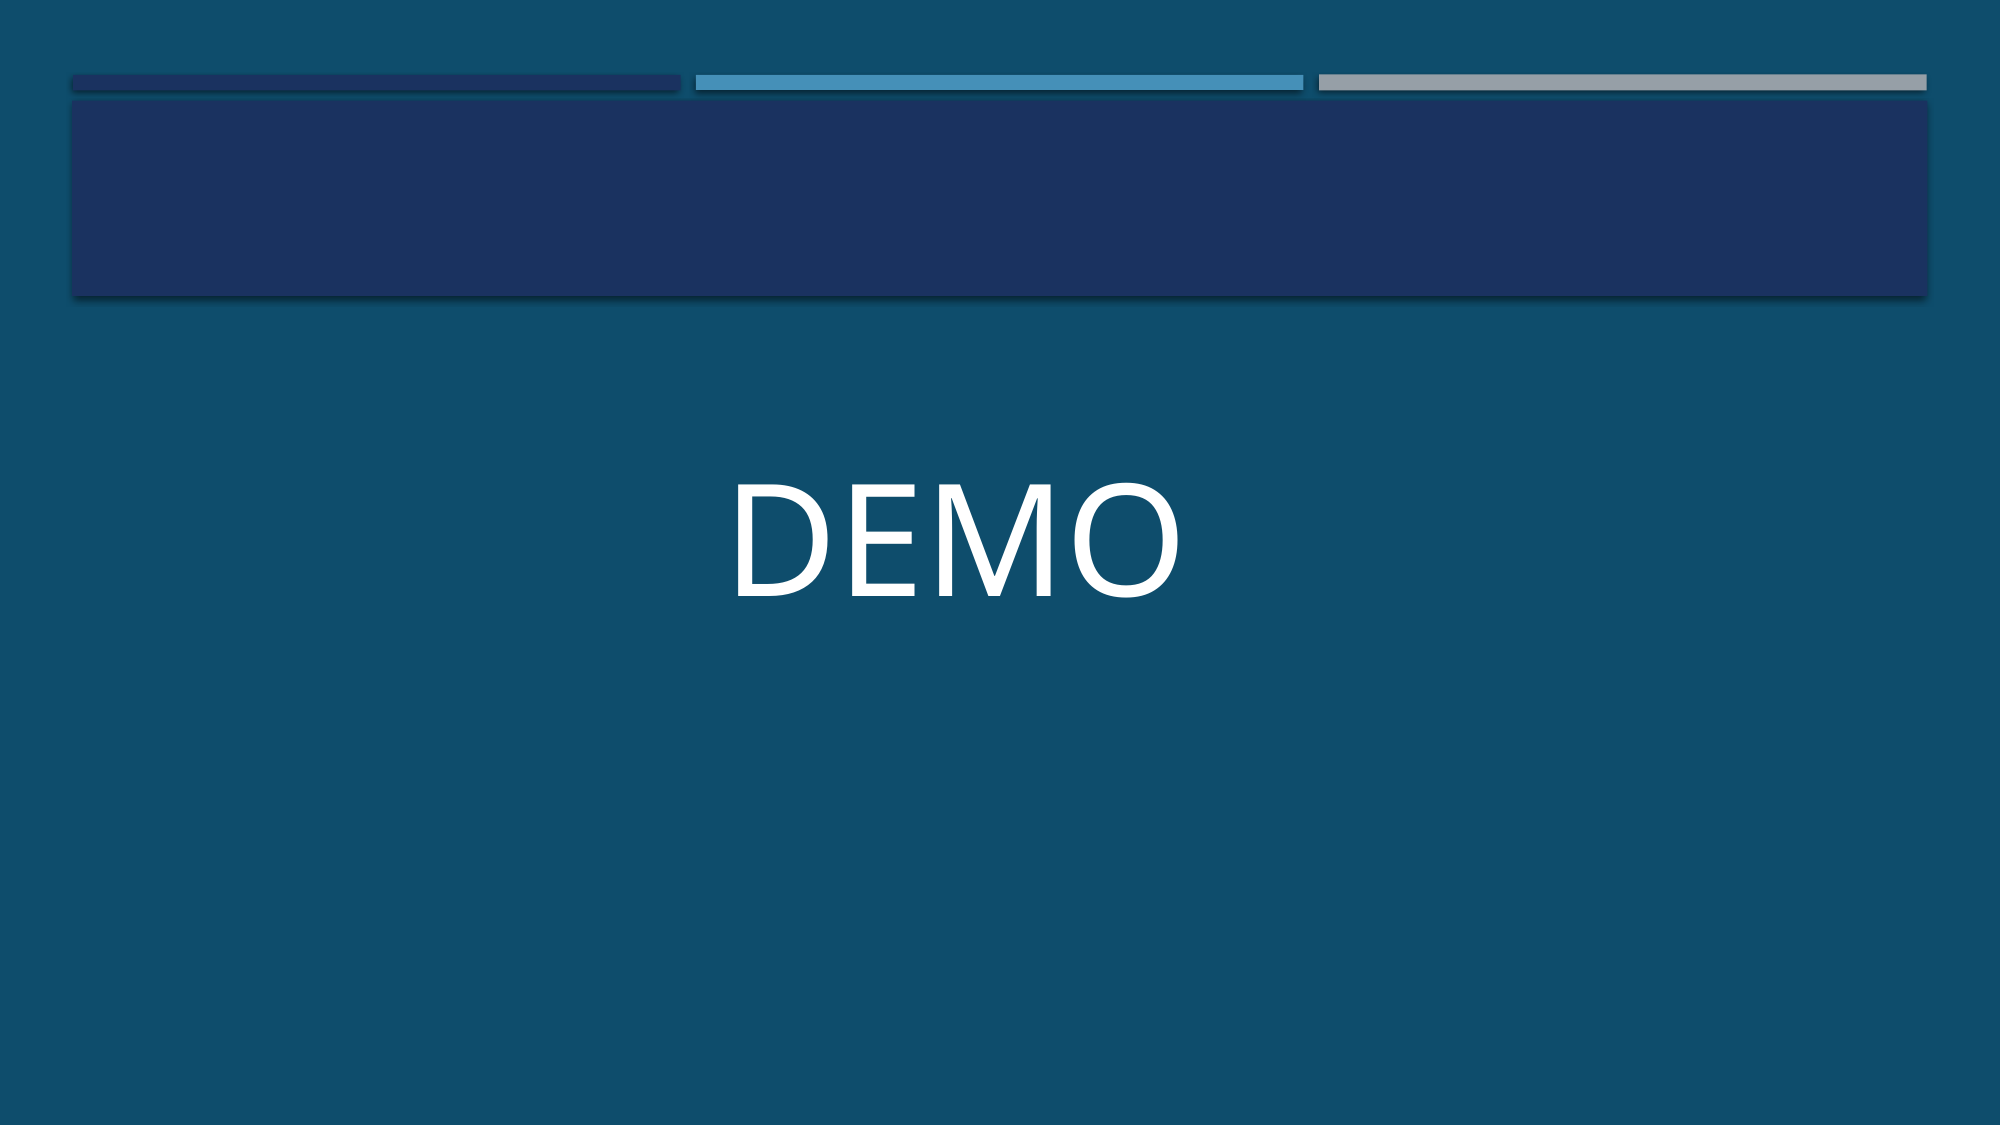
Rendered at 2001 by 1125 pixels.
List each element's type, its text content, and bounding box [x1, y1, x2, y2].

text_box Demo [19, 433, 1892, 628]
